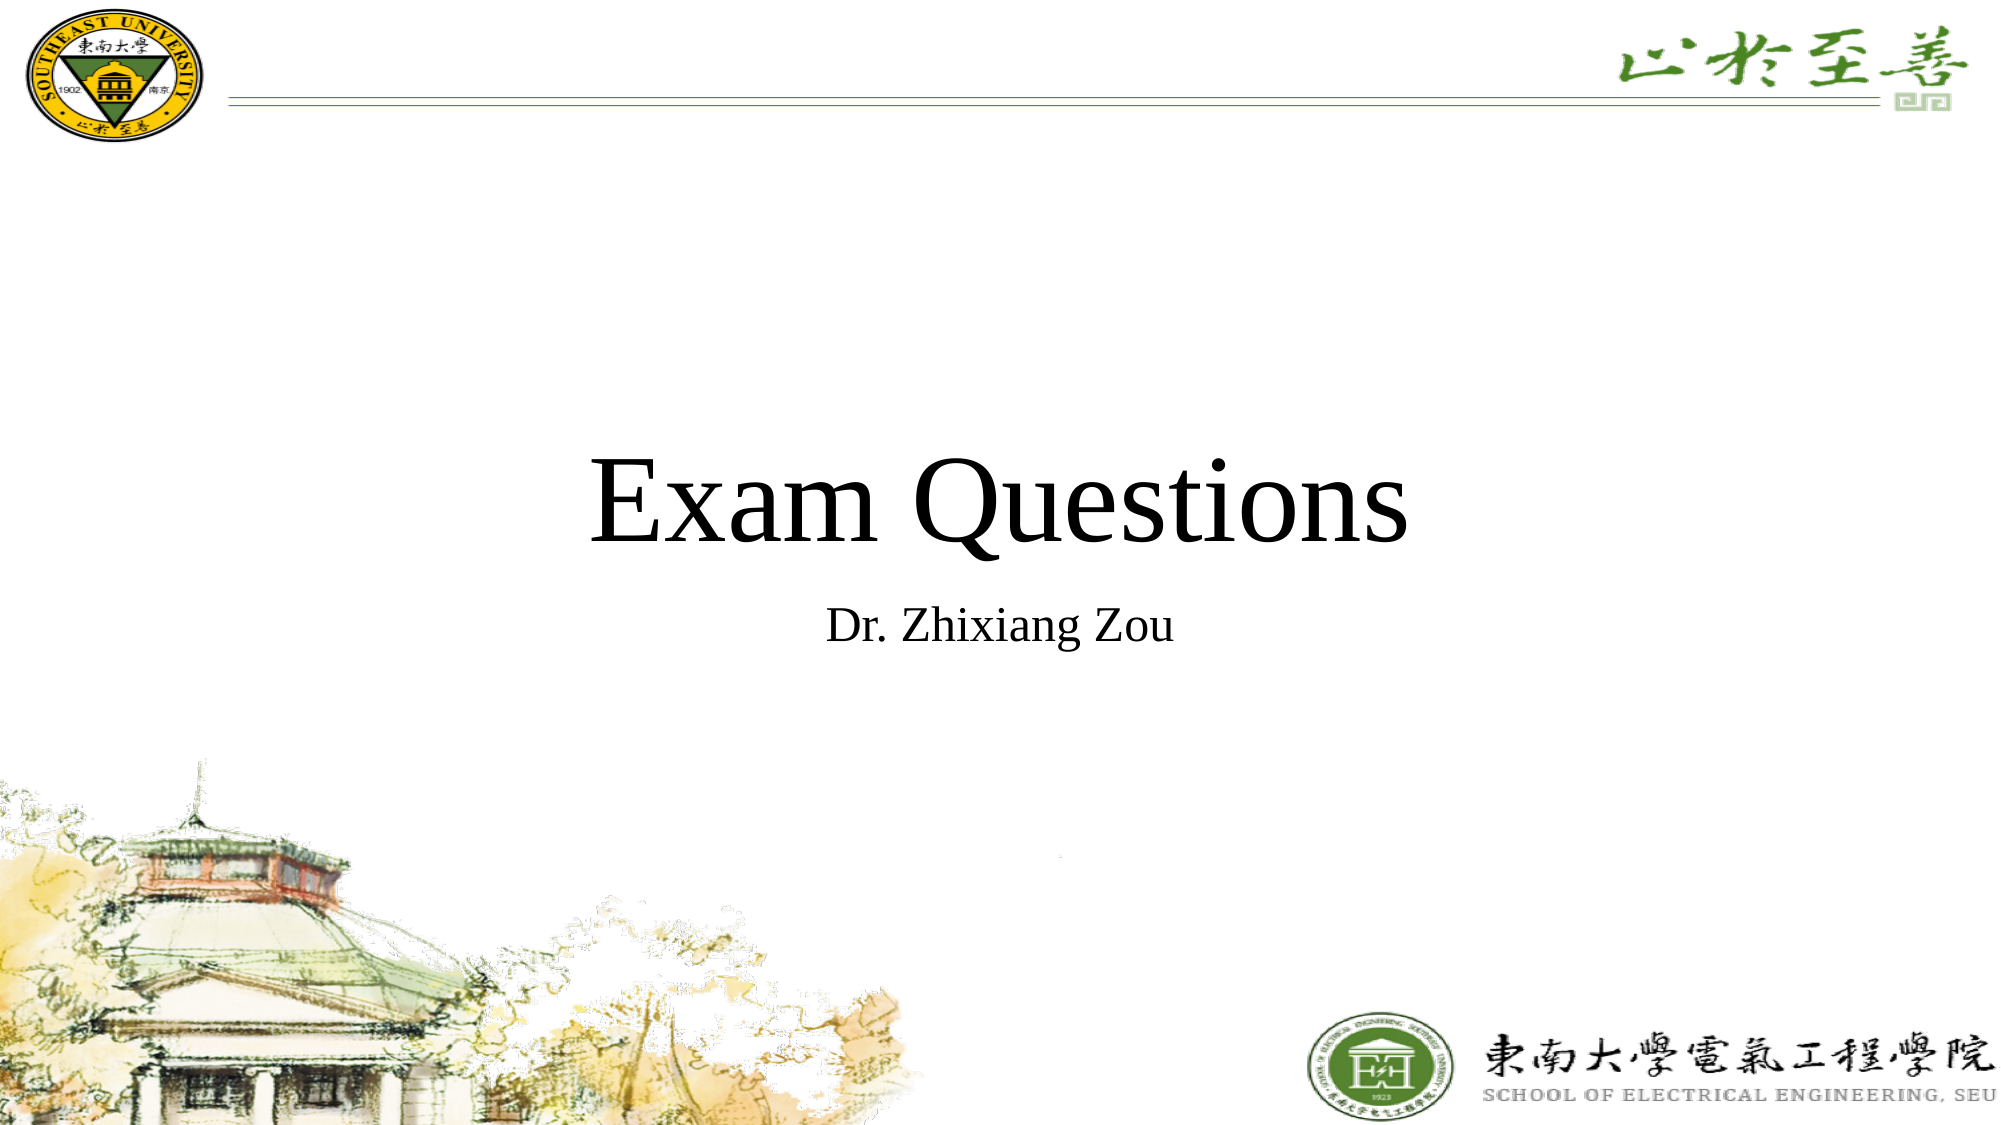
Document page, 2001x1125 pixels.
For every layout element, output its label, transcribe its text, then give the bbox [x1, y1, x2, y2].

subtitle Dr. Zhixiang Zou [249, 590, 1750, 863]
title Exam Questions [249, 184, 1750, 576]
picture [0, 0, 2001, 1125]
